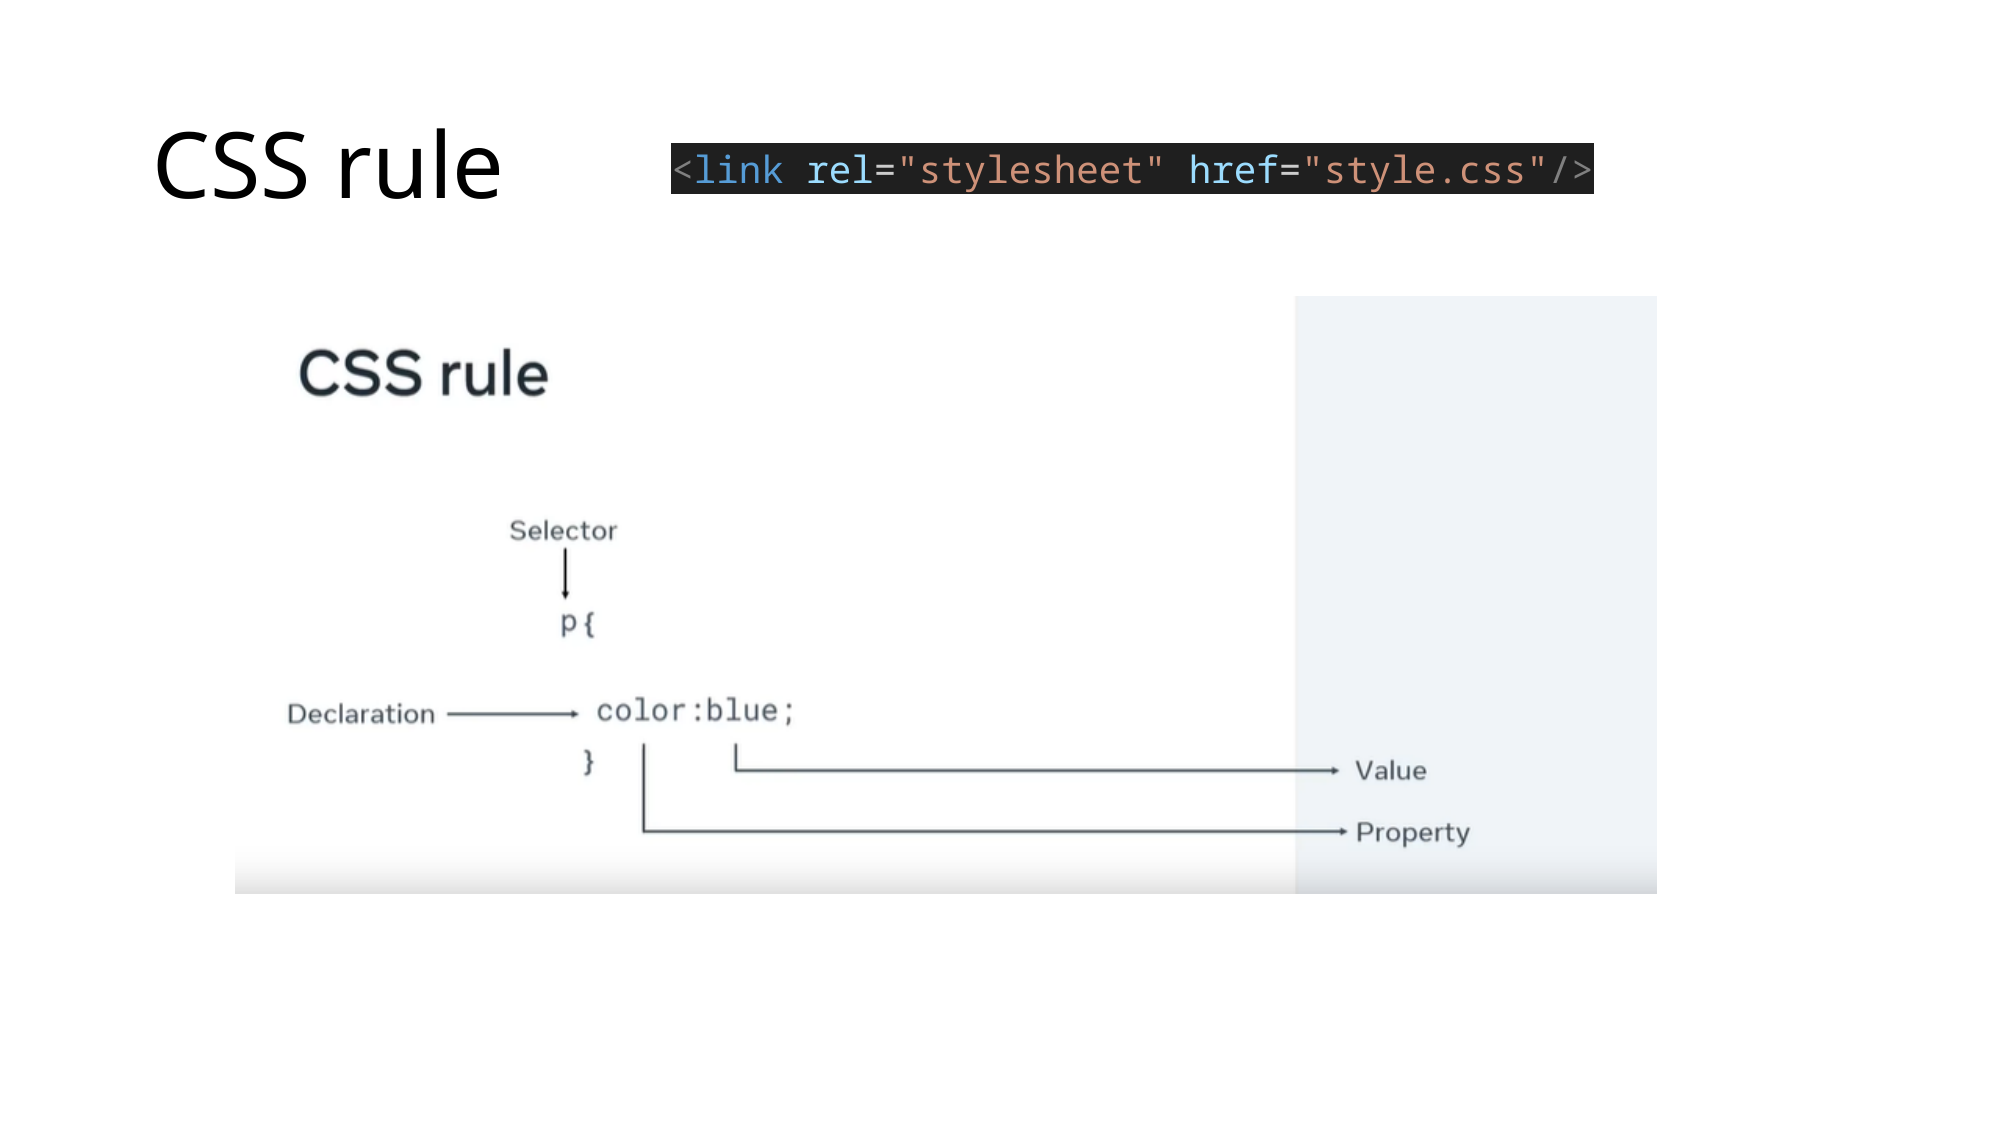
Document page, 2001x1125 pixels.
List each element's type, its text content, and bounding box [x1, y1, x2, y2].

text_box <link rel="stylesheet" href="style.css"/> [656, 138, 1657, 198]
picture [235, 295, 1657, 894]
title CSS rule [137, 59, 1863, 278]
